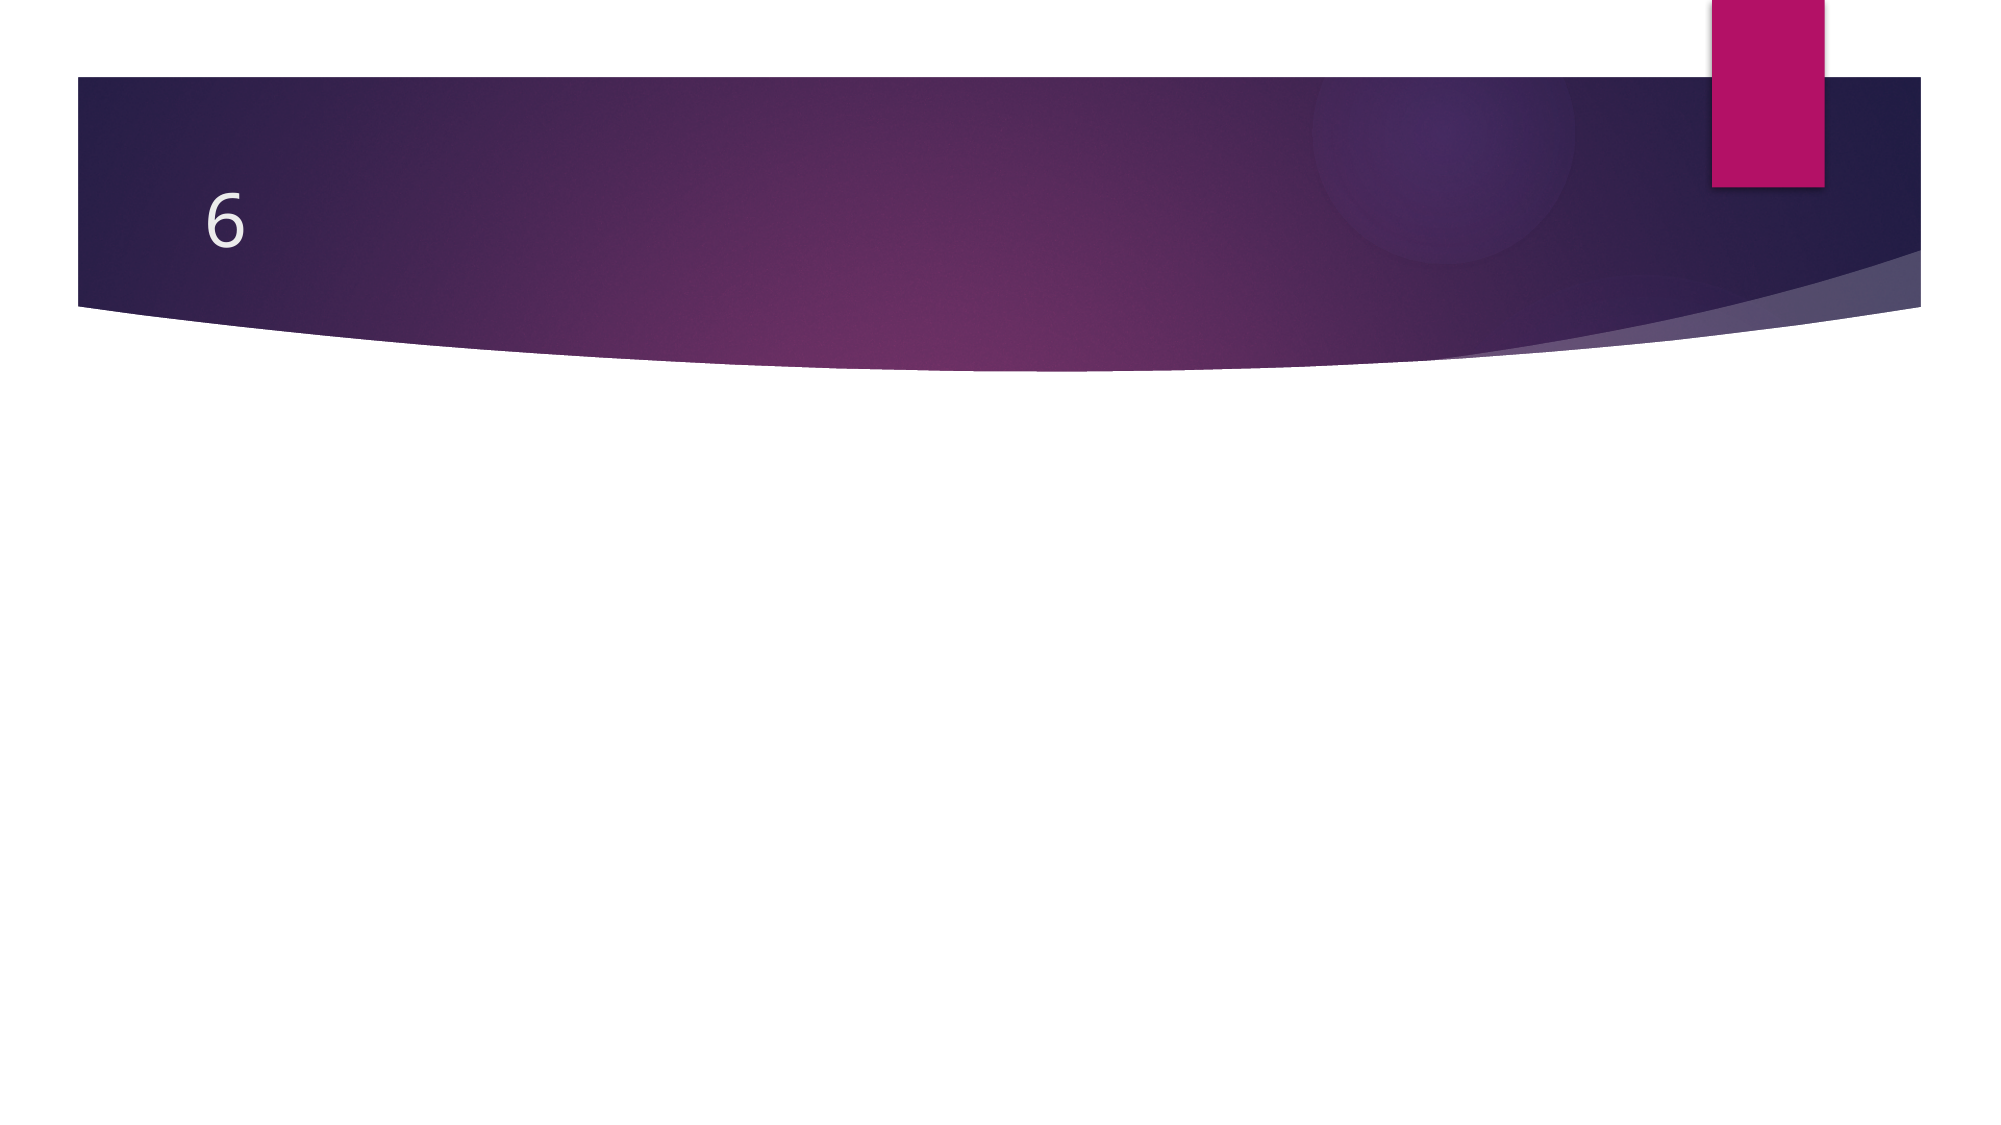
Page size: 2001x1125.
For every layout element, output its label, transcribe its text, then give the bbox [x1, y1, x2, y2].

title 6 [189, 159, 1627, 276]
